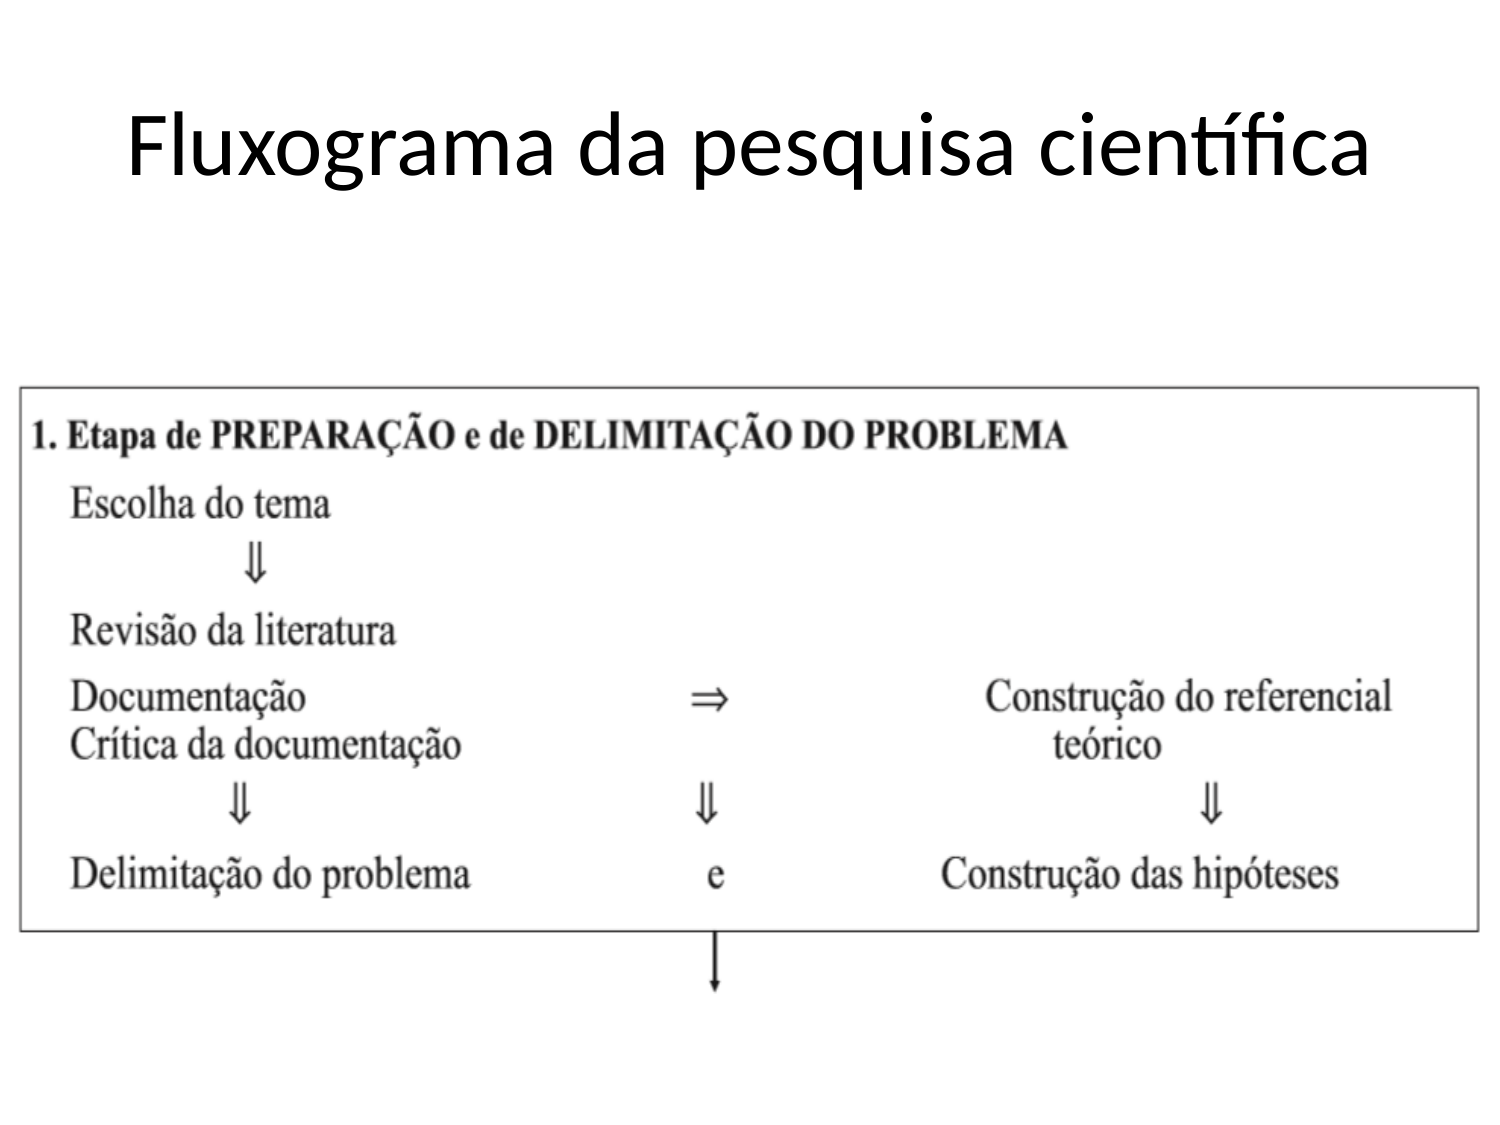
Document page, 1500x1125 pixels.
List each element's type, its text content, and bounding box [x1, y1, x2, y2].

title Fluxograma da pesquisa científica [75, 45, 1425, 233]
picture [4, 373, 1495, 1001]
